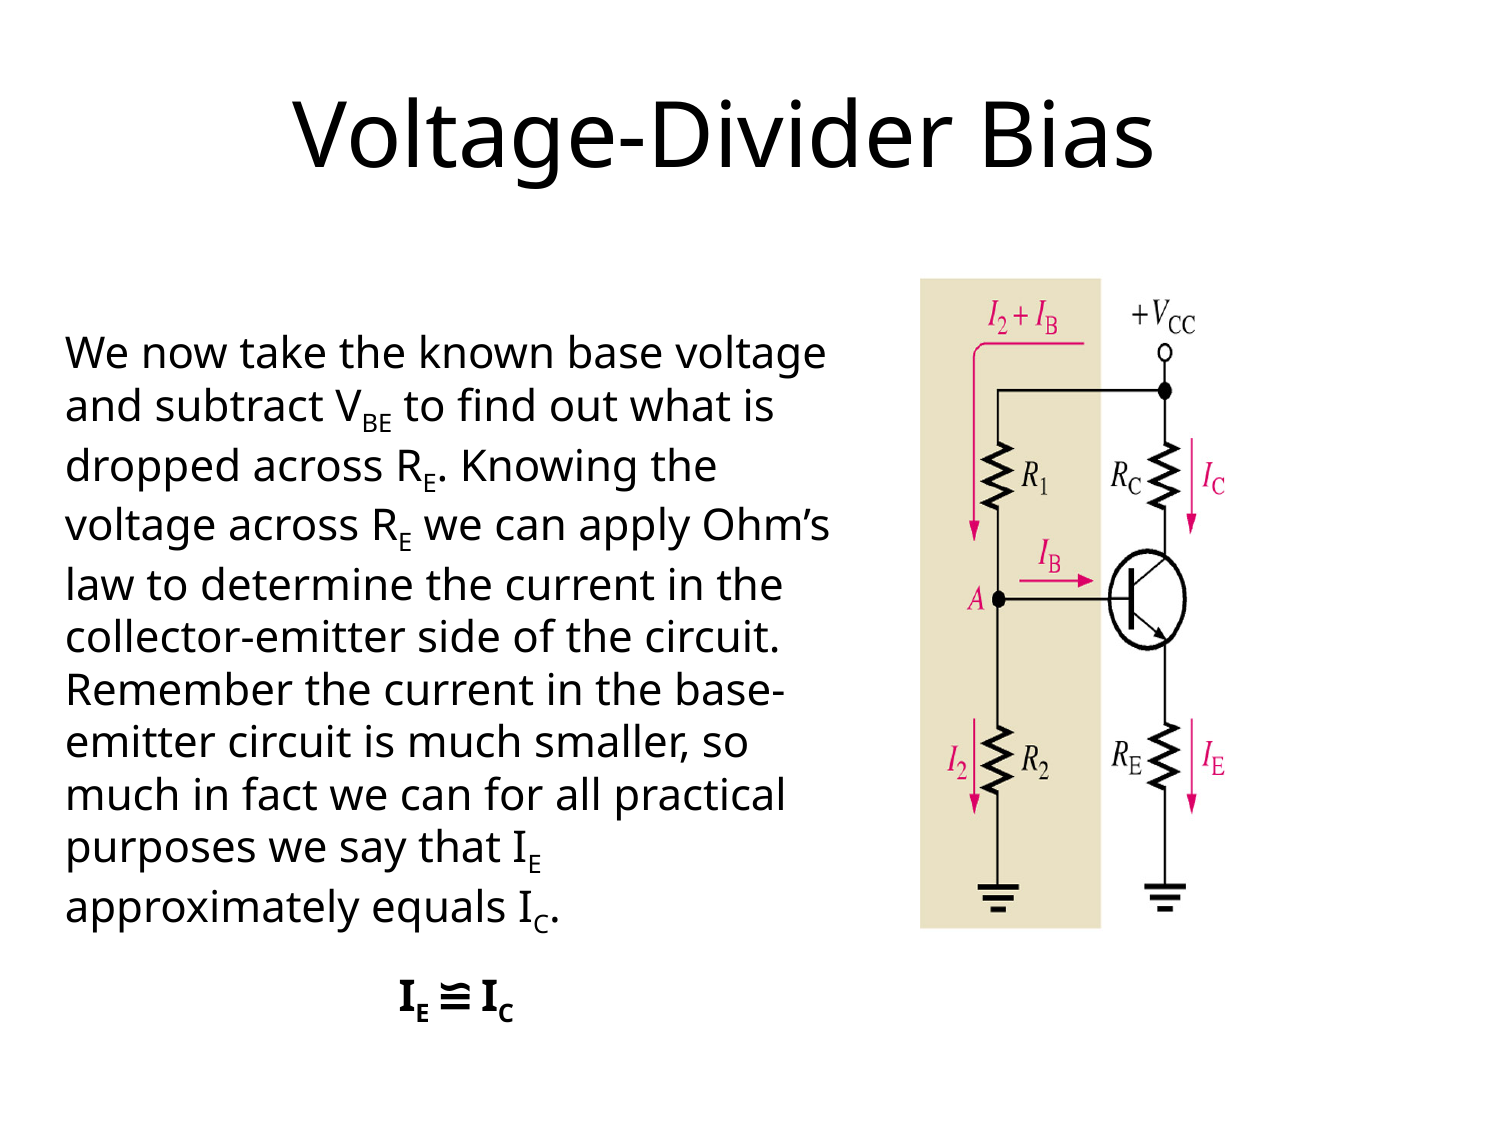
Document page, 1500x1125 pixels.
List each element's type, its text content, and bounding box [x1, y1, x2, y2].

text_box We now take the known base voltage and subtract VBE to find out what is dropped across RE. Knowing the voltage across RE we can apply Ohm’s law to determine the current in the collector-emitter side of the circuit. Remember the current in the base-emitter circuit is much smaller, so much in fact we can for all practical purposes we say that IE approximately equals IC. IE ≌ IC [49, 317, 863, 1036]
title Voltage-Divider Bias [87, 37, 1363, 226]
picture [674, 249, 1500, 963]
